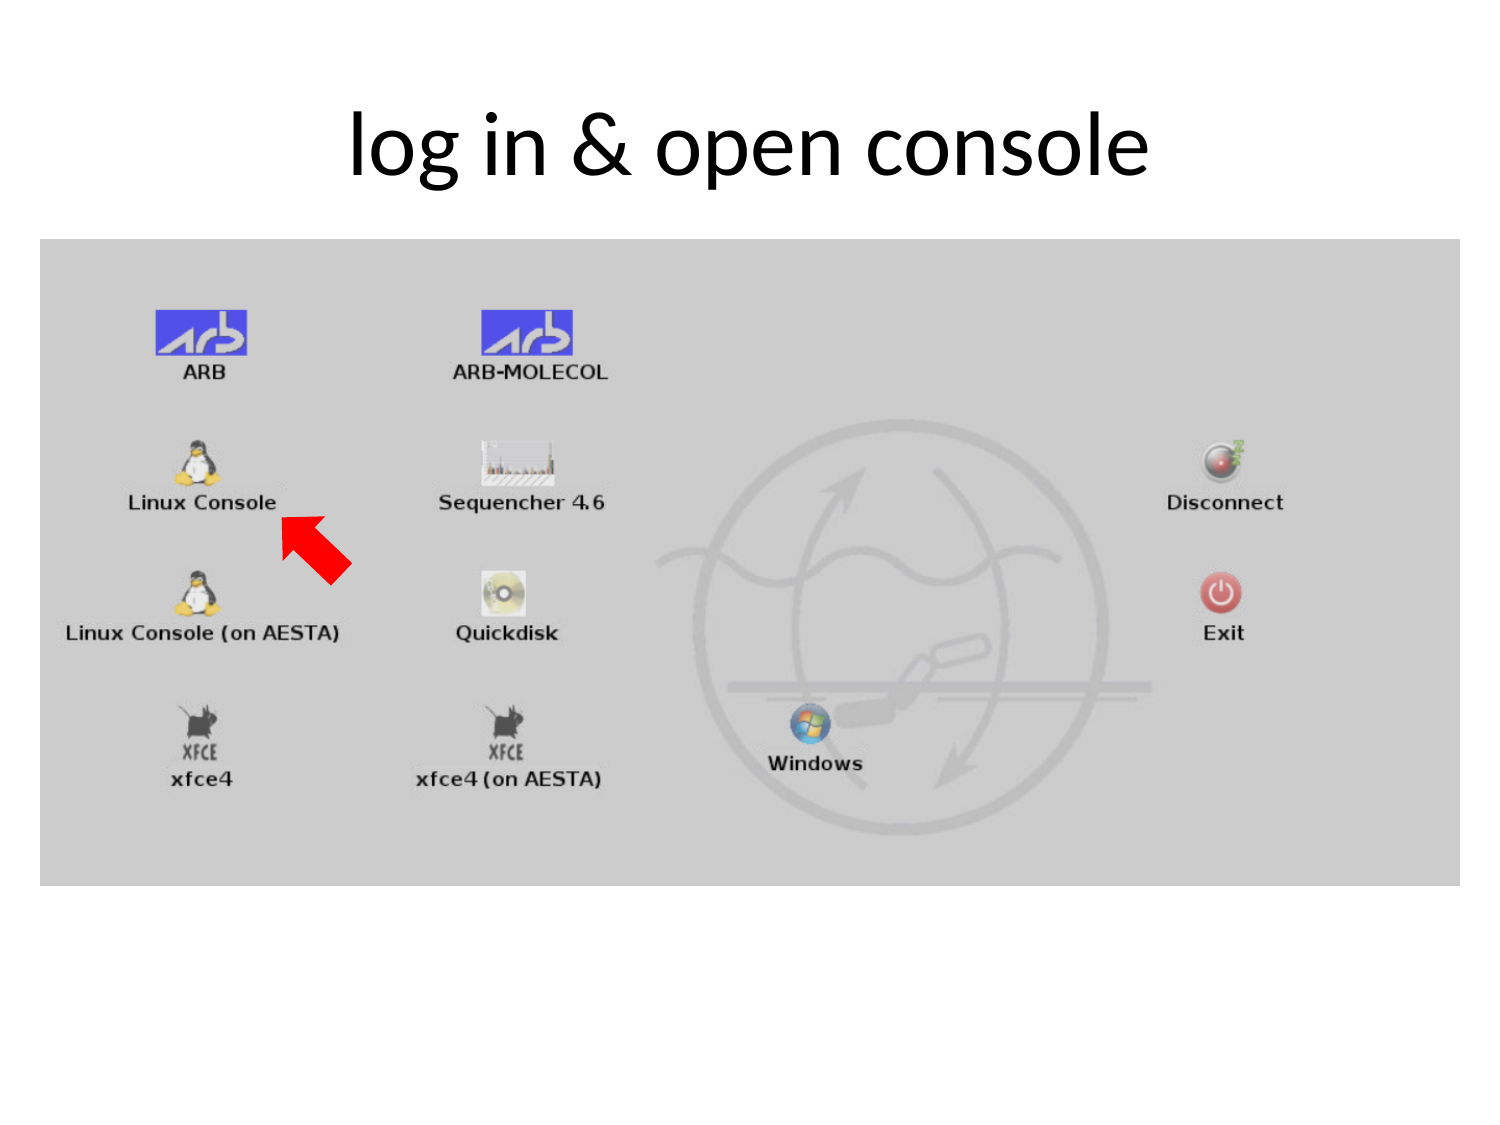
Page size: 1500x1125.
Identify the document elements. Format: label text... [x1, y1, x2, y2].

title log in & open console [75, 45, 1425, 233]
picture [40, 239, 1460, 886]
